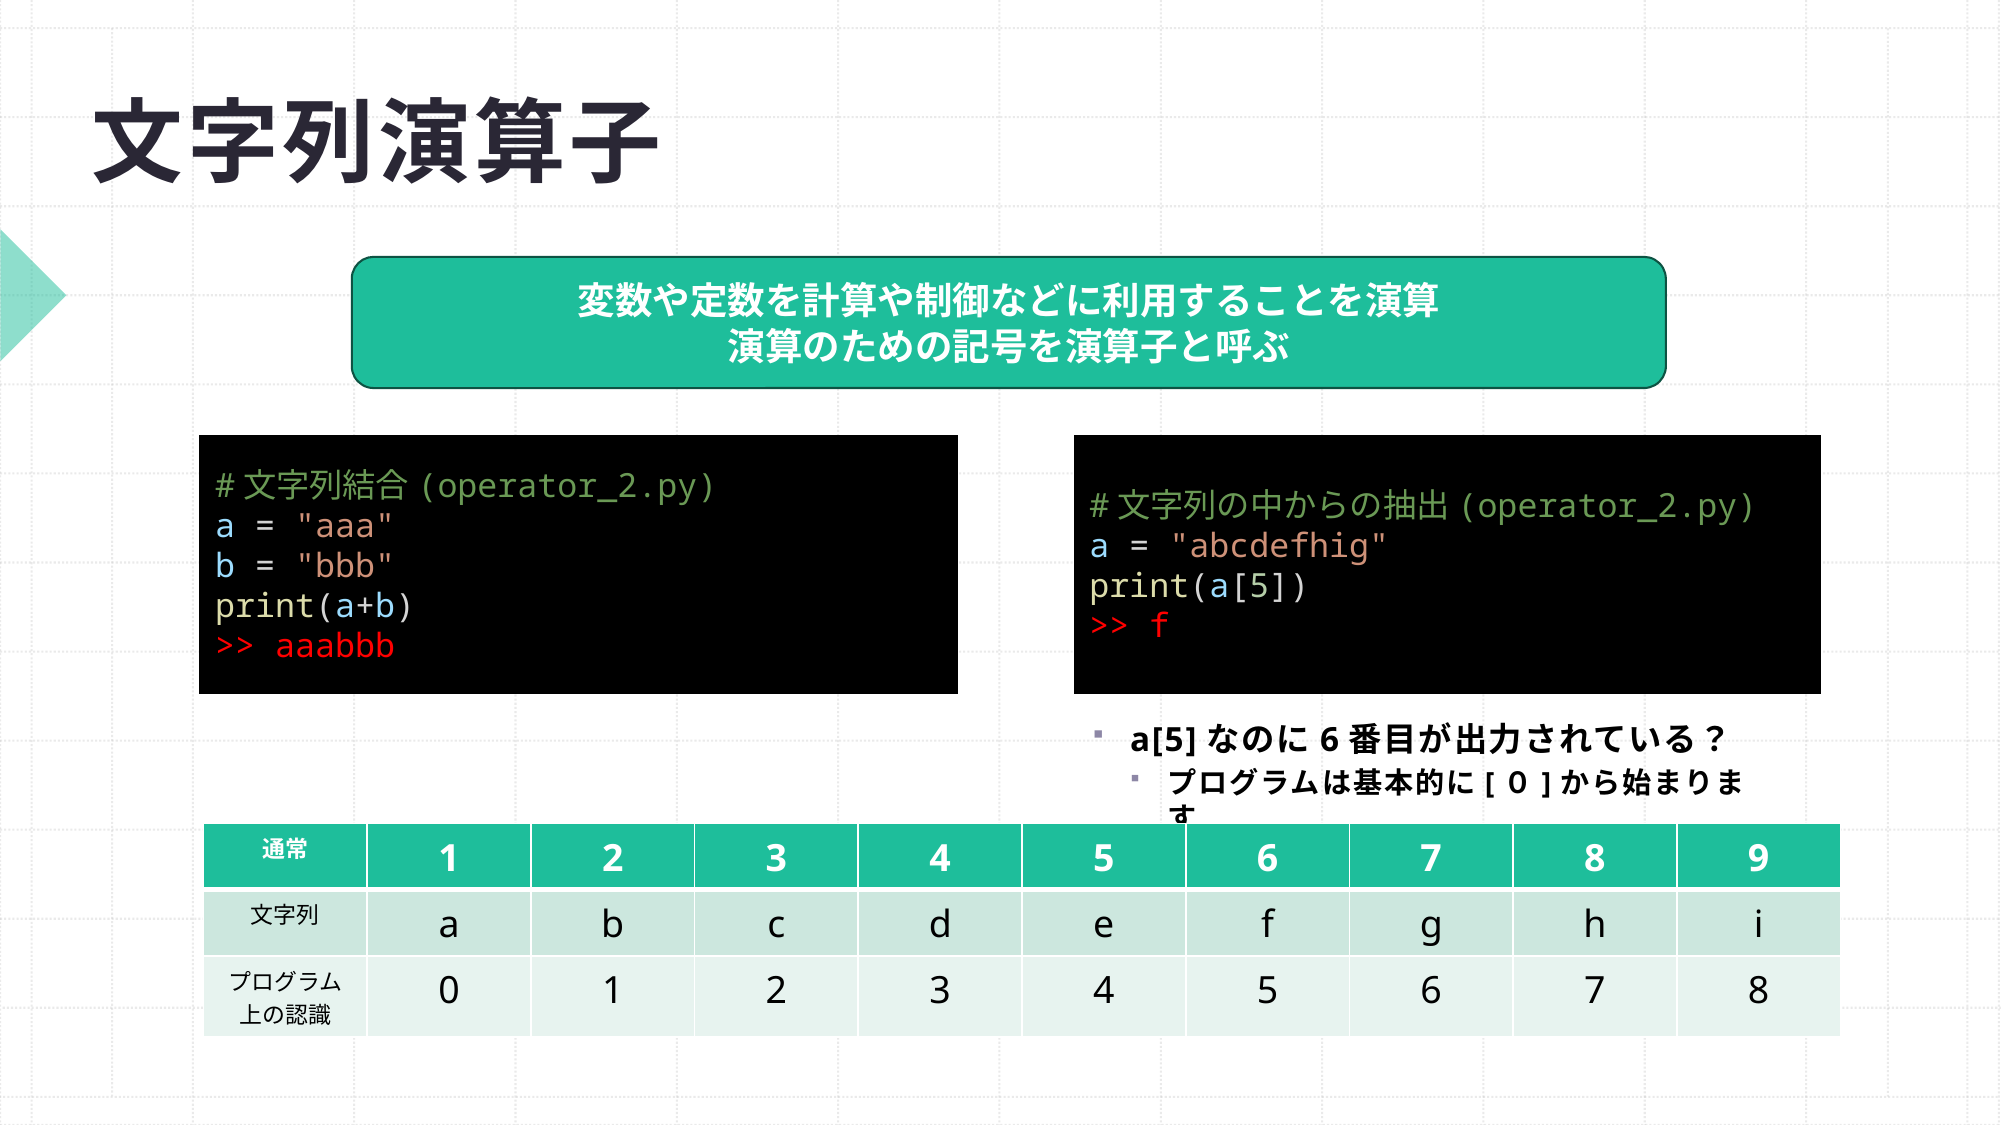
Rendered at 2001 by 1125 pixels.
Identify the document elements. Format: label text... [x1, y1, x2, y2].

table_cell h [1514, 892, 1676, 955]
text_box #文字列結合(operator_2.py) a = "aaa" b = "bbb" print(a+b) >> aaabbb [199, 435, 958, 694]
title 文字列演算子 [73, 70, 1768, 210]
table_cell e [1023, 892, 1185, 955]
table_header 9 [1678, 824, 1840, 887]
table_cell 4 [1023, 957, 1185, 1036]
table_header 7 [1350, 824, 1512, 887]
table_cell c [695, 892, 857, 955]
text_box 変数や定数を計算や制御などに利用することを演算 演算のための記号を演算子と呼ぶ [350, 255, 1667, 390]
table_header 2 [532, 824, 694, 887]
table_cell 文字列 [204, 892, 366, 955]
table_cell 7 [1514, 957, 1676, 1036]
table_cell a [368, 892, 530, 955]
table_cell 2 [695, 957, 857, 1036]
table_cell プログラム上の認識 [204, 957, 366, 1036]
table_header 6 [1187, 824, 1349, 887]
table_header 通常 [204, 824, 366, 887]
table_cell b [532, 892, 694, 955]
text_box #文字列の中からの抽出(operator_2.py) a = "abcdefhig" print(a[5]) >> f [1074, 435, 1821, 694]
table_cell 8 [1678, 957, 1840, 1036]
table_cell i [1678, 892, 1840, 955]
table_header 1 [368, 824, 530, 887]
table_cell g [1350, 892, 1512, 955]
table_cell 0 [368, 957, 530, 1036]
table_cell d [859, 892, 1021, 955]
table_cell 5 [1187, 957, 1349, 1036]
table_header 4 [859, 824, 1021, 887]
table_cell 1 [532, 957, 694, 1036]
text_box a[5]なのに6番目が出力されている？ プログラムは基本的に[０]から始まります [1074, 700, 1785, 817]
table_header 5 [1023, 824, 1185, 887]
table_header 8 [1514, 824, 1676, 887]
table_header 3 [695, 824, 857, 887]
table_cell 3 [859, 957, 1021, 1036]
table_cell f [1187, 892, 1349, 955]
table_cell 6 [1350, 957, 1512, 1036]
